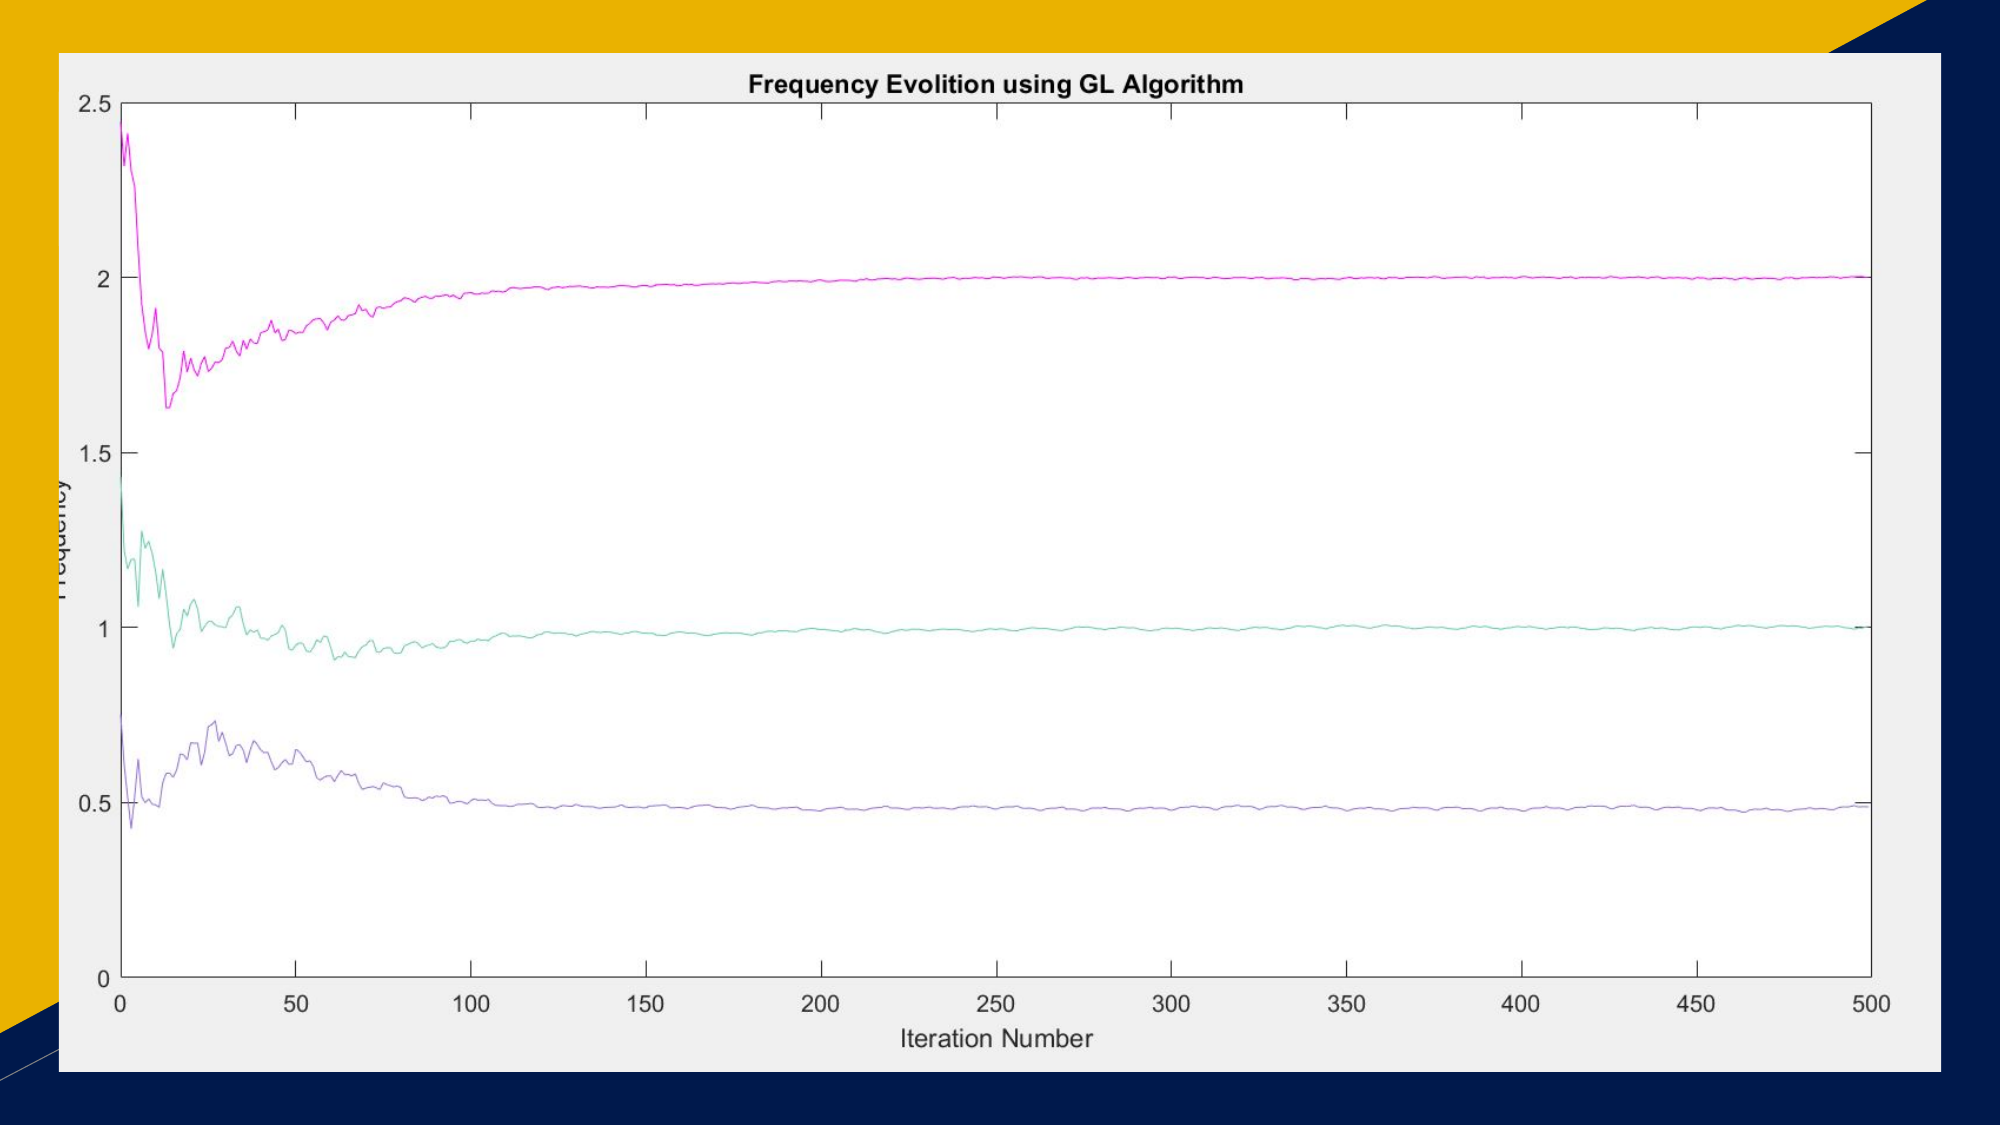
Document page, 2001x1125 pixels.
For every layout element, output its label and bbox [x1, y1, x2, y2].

picture [58, 53, 1942, 1072]
